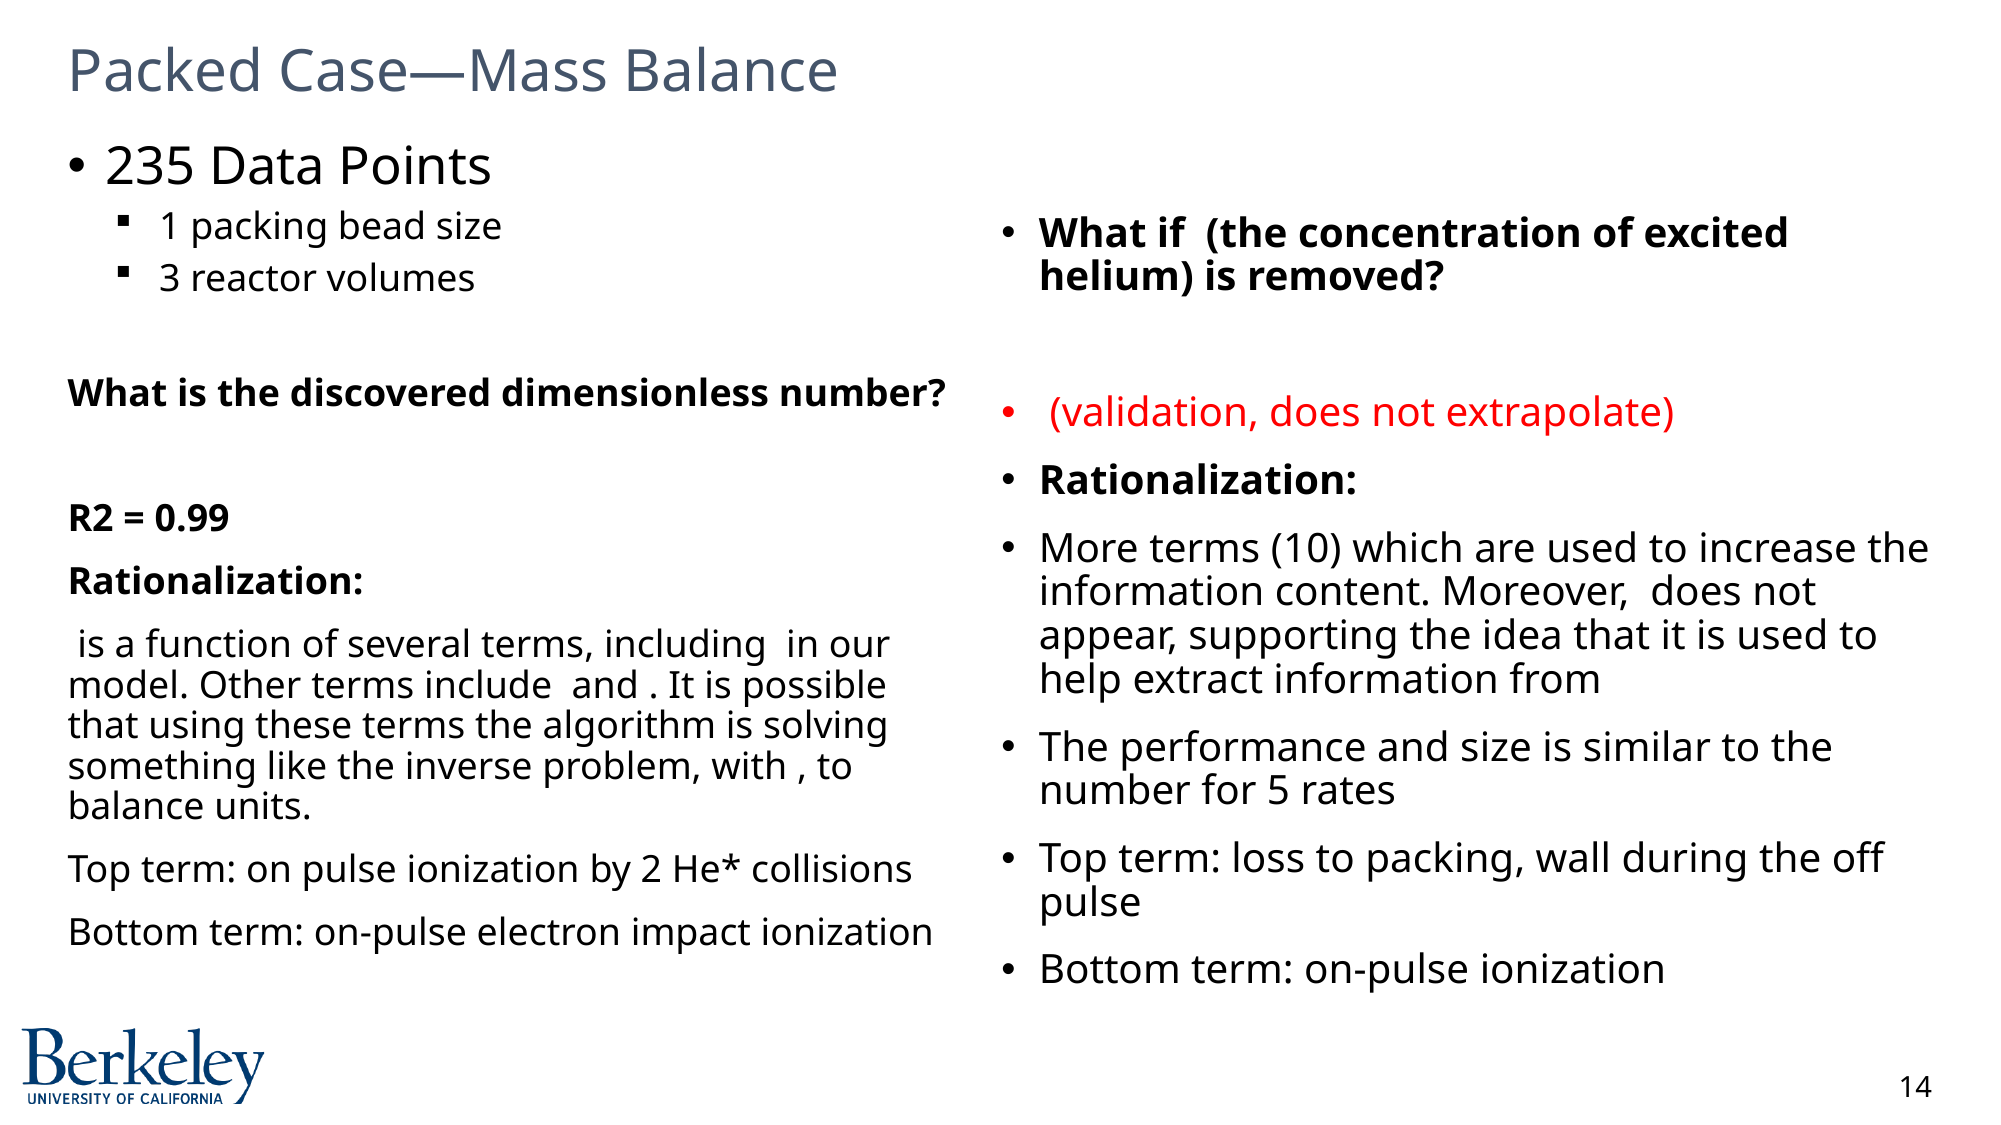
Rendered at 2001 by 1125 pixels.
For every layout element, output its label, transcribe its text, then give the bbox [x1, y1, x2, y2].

title Packed Case—Mass Balance [52, 34, 1948, 112]
